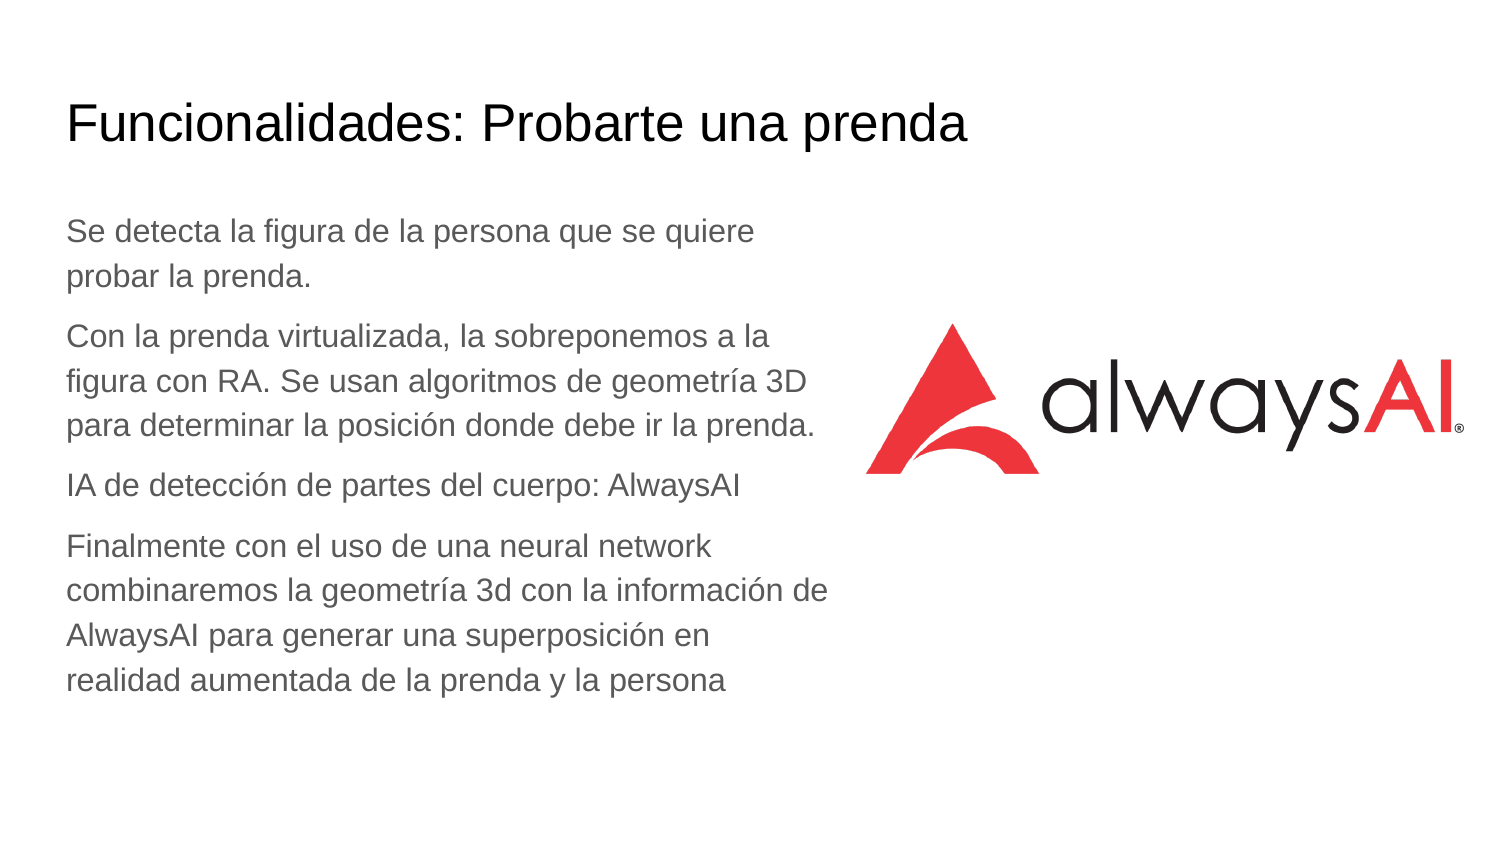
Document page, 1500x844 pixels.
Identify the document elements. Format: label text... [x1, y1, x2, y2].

list Se detecta la figura de la persona que se quiere probar la prenda. Con la prenda virtualizada, la sobreponemos a la figura con RA. Se usan algoritmos de geometría 3D para determinar la posición donde debe ir la prenda. IA de detección de partes del cuerpo: AlwaysAI Finalmente con el uso de una neural network combinaremos la geometría 3d con la información de AlwaysAI para generar una superposición en realidad aumentada de la prenda y la persona [51, 189, 847, 750]
picture [859, 312, 1481, 485]
title Funcionalidades: Probarte una prenda [51, 72, 1449, 167]
